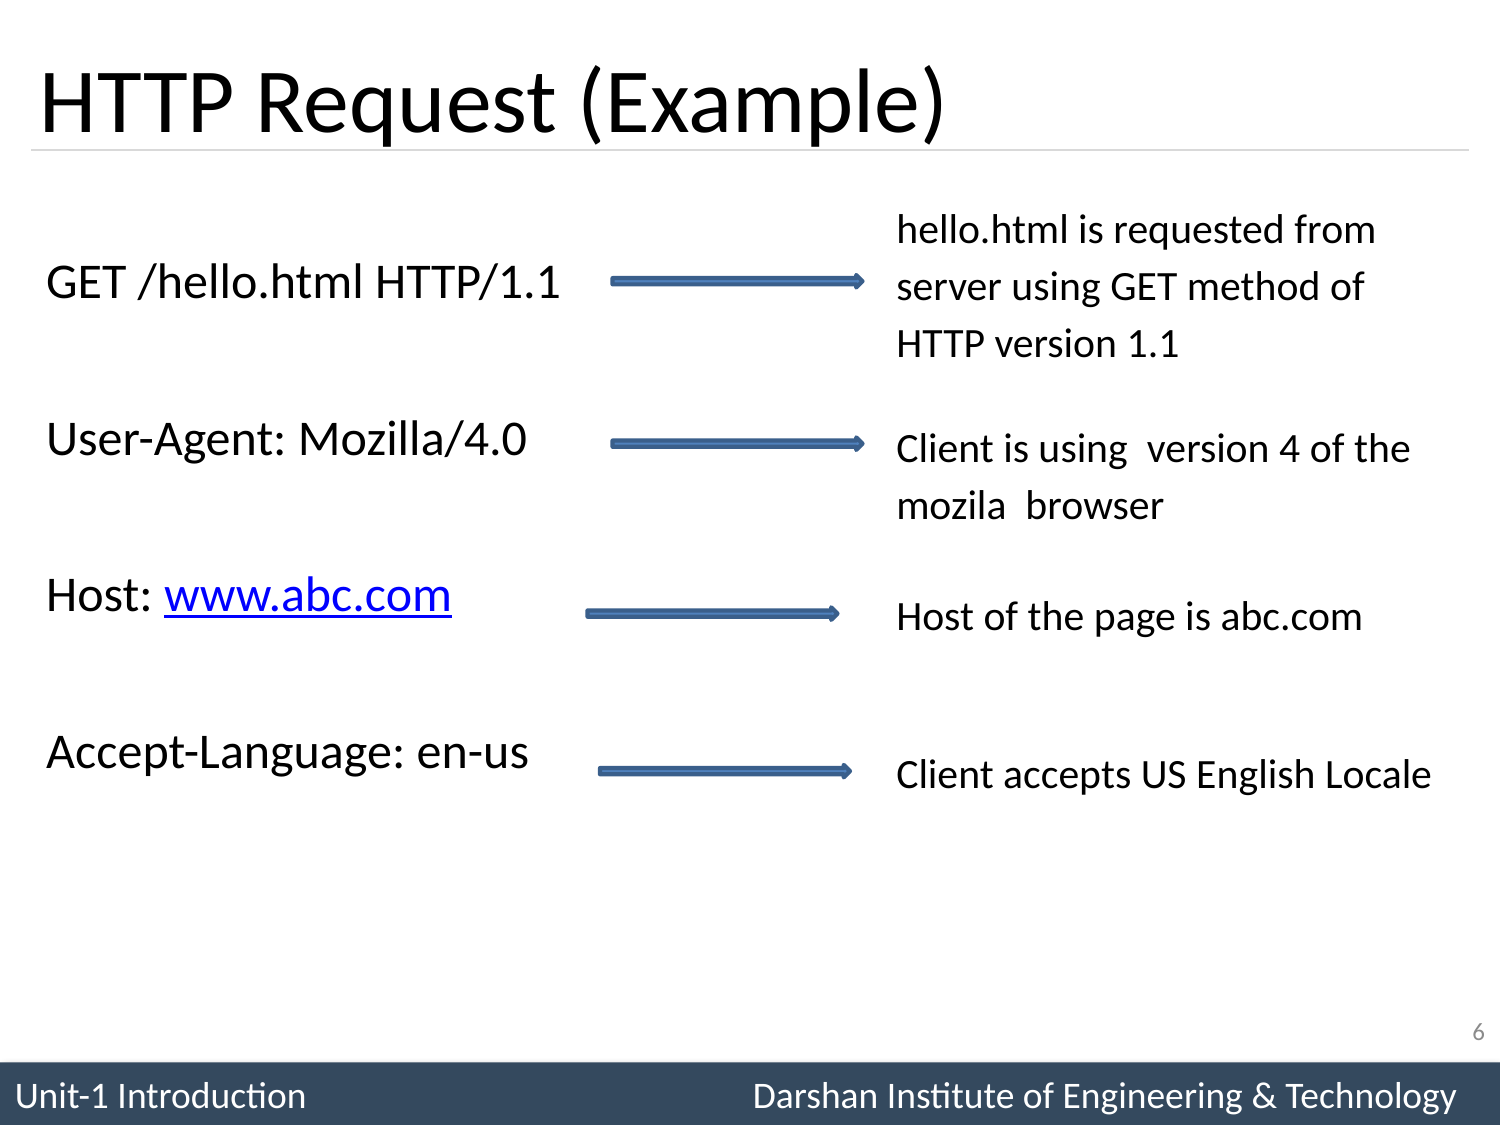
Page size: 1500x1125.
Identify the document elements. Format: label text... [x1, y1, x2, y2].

text_box [610, 435, 865, 452]
slide_number 6 [1149, 999, 1500, 1060]
list GET /hello.html HTTP/1.1 User-Agent: Mozilla/4.0 Host: www.abc.com Accept-Language: en-us [31, 187, 600, 1063]
text_box [597, 762, 853, 780]
text_box [585, 605, 840, 622]
text_box hello.html is requested from server using GET method of HTTP version 1.1 Client is using version 4 of the mozila browser Host of the page is abc.com Client accepts US English Locale [881, 187, 1450, 1050]
text_box [610, 273, 865, 290]
title HTTP Request (Example) [24, 29, 1463, 163]
